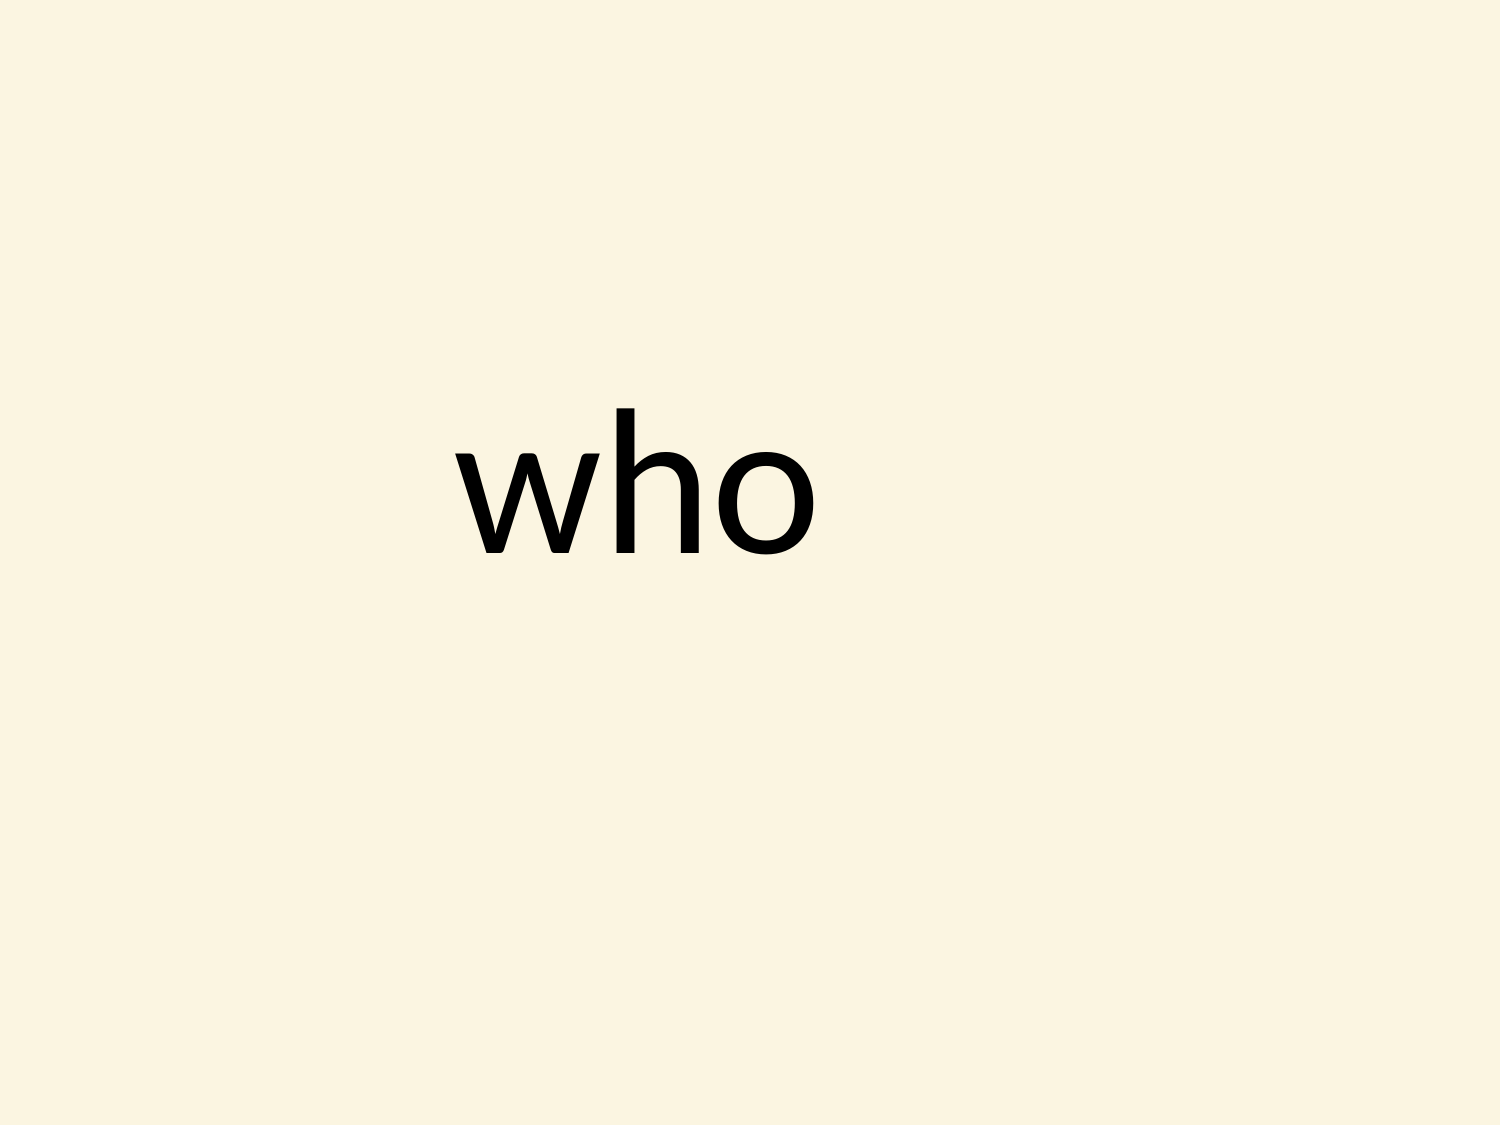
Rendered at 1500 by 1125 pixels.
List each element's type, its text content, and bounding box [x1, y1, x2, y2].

title who [0, 349, 1275, 591]
